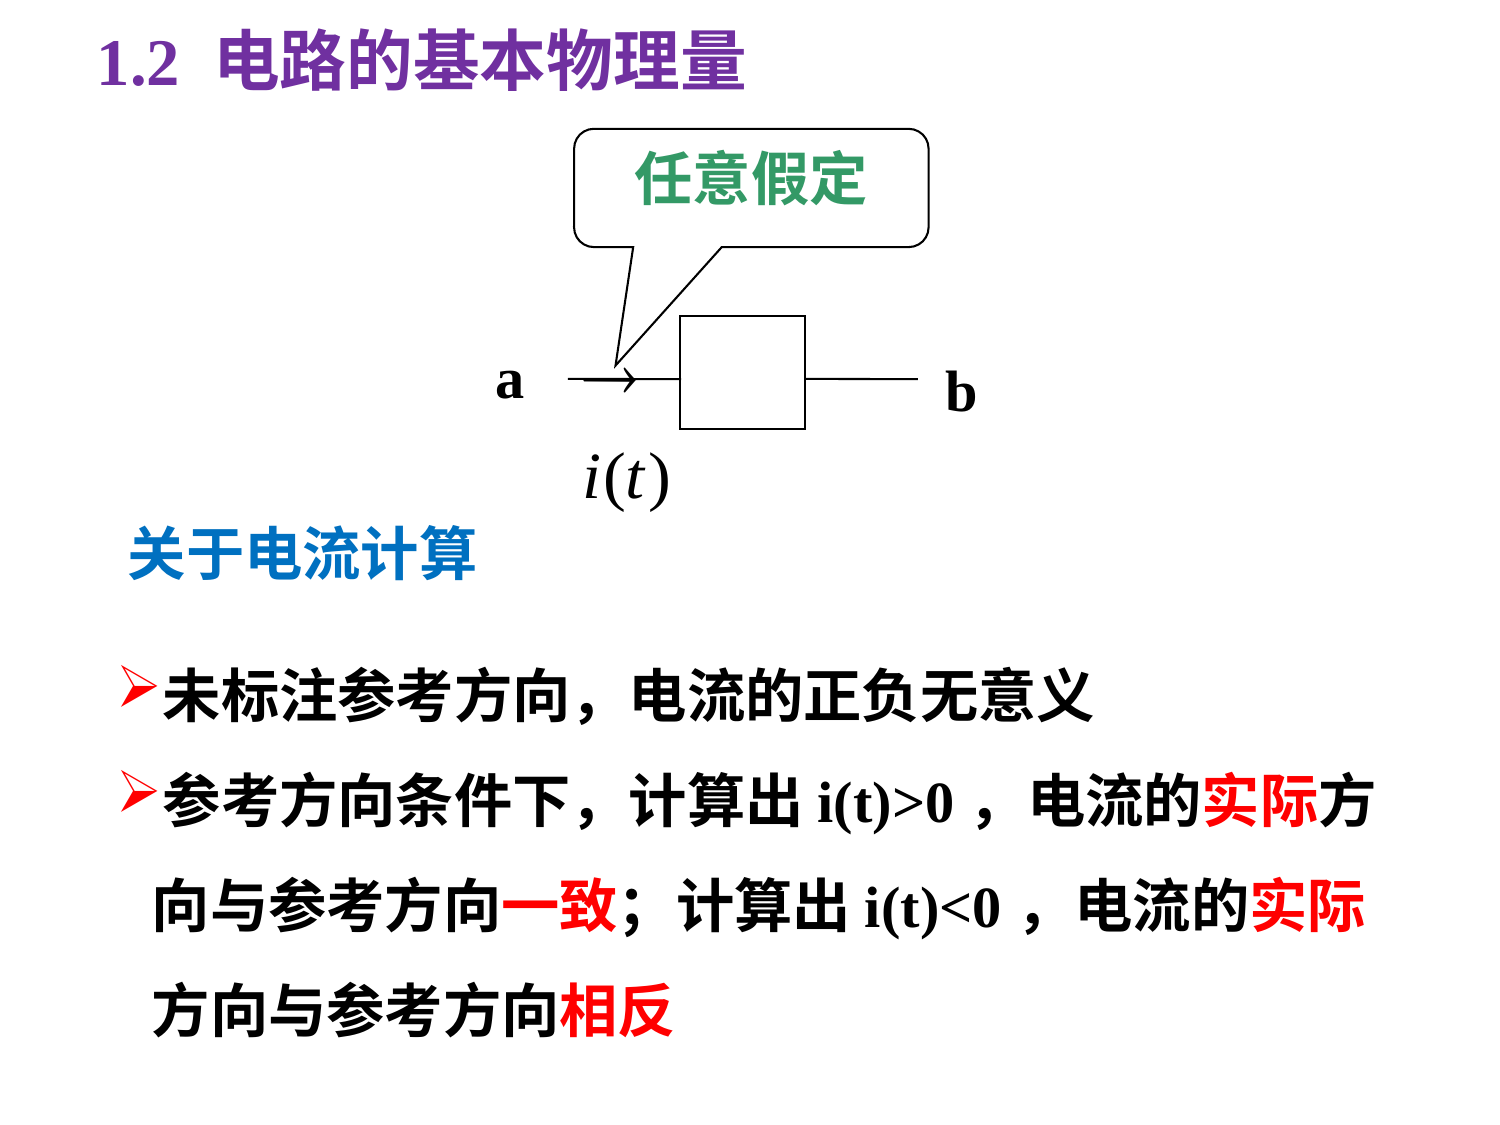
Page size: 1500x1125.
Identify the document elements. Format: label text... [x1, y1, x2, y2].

text_box 关于电流计算 [0, 509, 610, 596]
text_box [480, 316, 994, 432]
text_box 未标注参考方向，电流的正负无意义 参考方向条件下，计算出i(t)>0，电流的实际方向与参考方向一致；计算出i(t)<0，电流的实际方向与参考方向相反 [101, 616, 1401, 1052]
text_box 任意假定 [574, 153, 929, 314]
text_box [573, 351, 677, 524]
text_box 1.2 电路的基本物理量 [81, 0, 1206, 153]
